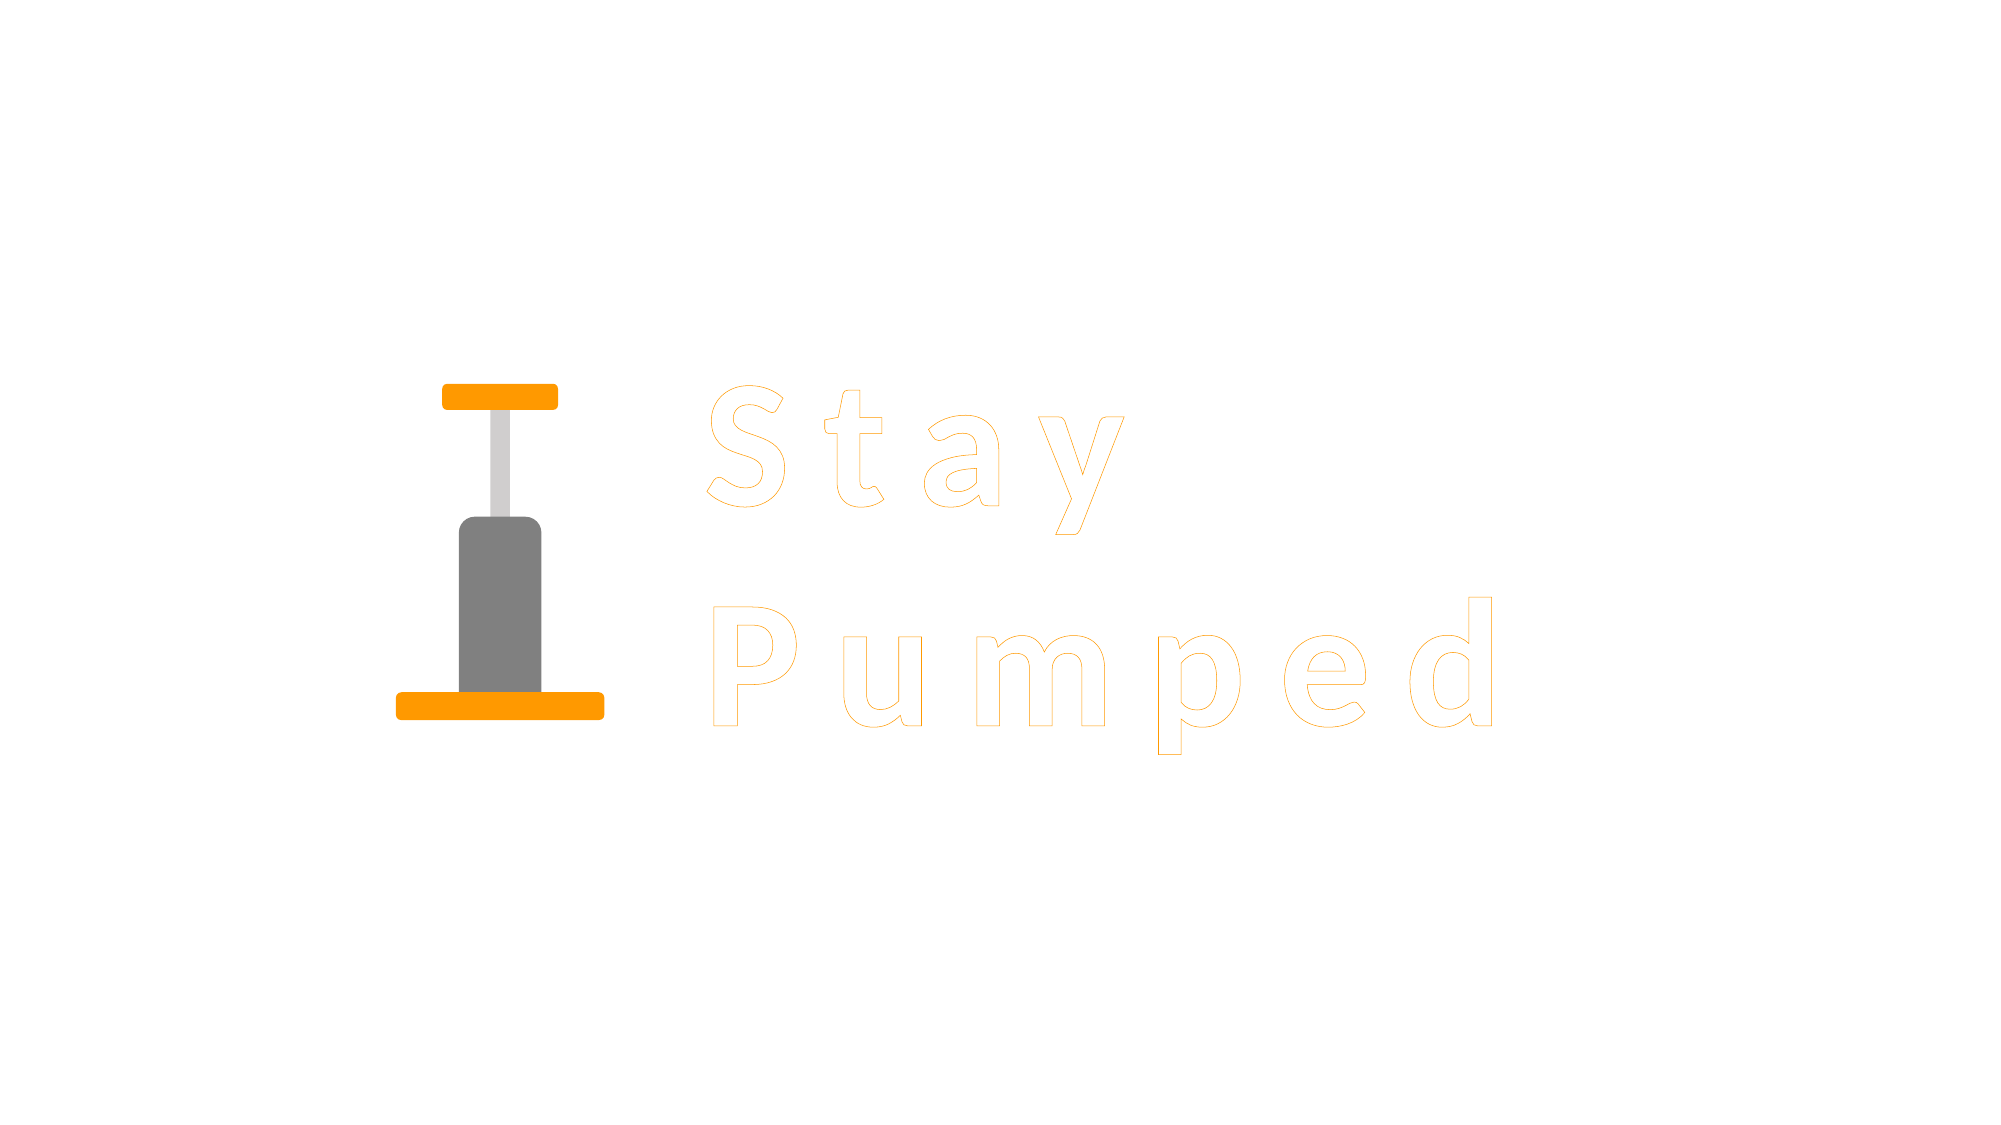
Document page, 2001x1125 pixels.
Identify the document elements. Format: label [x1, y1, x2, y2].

text_box [395, 315, 1541, 775]
